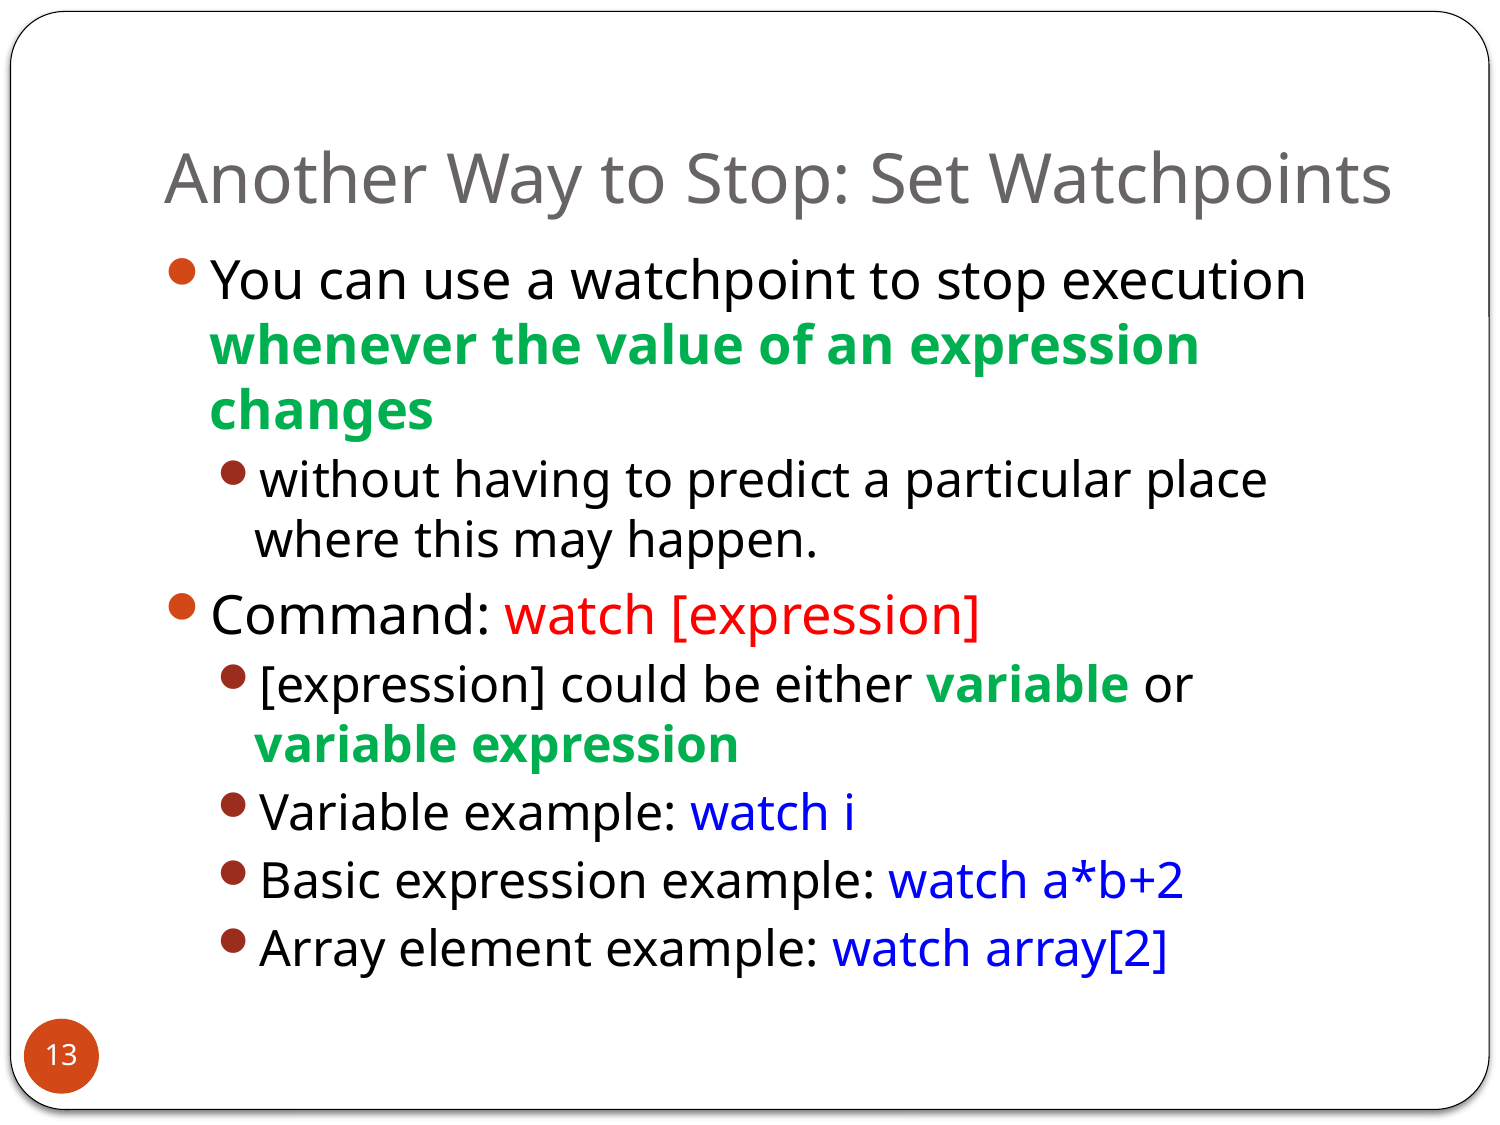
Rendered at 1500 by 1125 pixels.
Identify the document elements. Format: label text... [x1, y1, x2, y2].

title Another Way to Stop: Set Watchpoints [150, 45, 1425, 233]
list You can use a watchpoint to stop execution whenever the value of an expression changes without having to predict a particular place where this may happen. Command: watch [expression] [expression] could be either variable or variable expression Variable example: watch i Basic expression example: watch a*b+2 Array element example: watch array[2] [150, 237, 1425, 1063]
slide_number 13 [23, 1018, 99, 1094]
